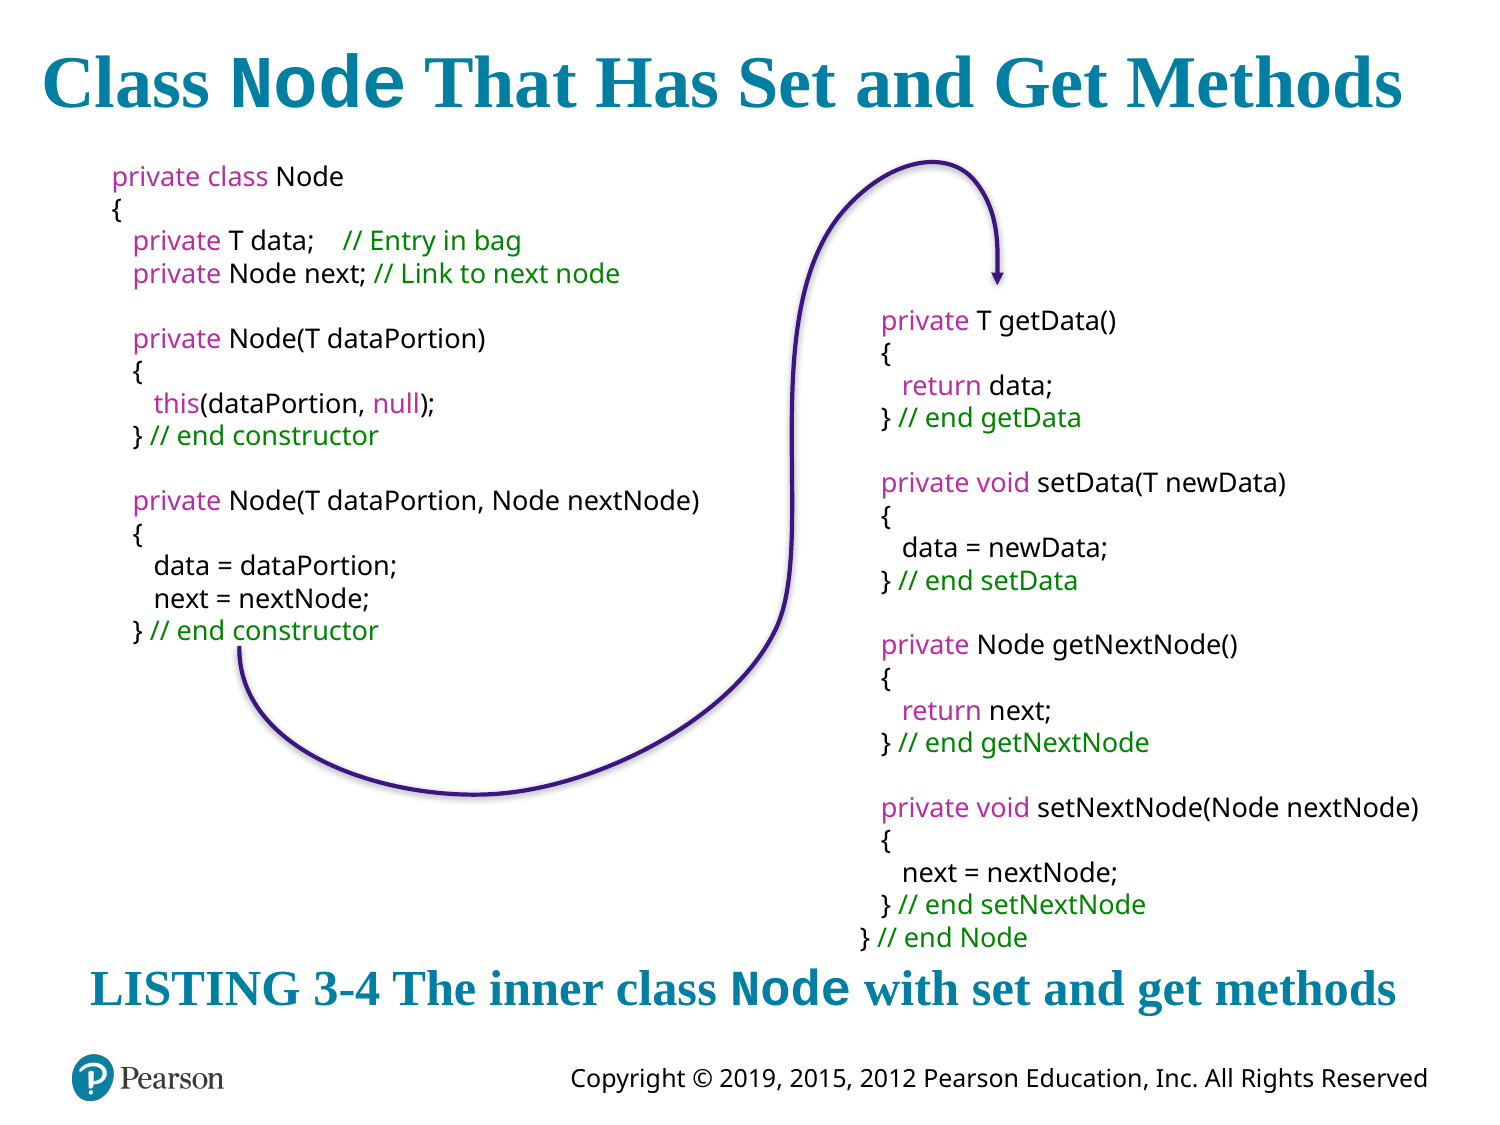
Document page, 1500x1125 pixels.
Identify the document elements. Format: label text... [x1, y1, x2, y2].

text_box [239, 161, 1004, 795]
picture [72, 1054, 88, 1070]
list LISTING 3-4 The inner class Node with set and get methods [74, 935, 1426, 1032]
picture [72, 1087, 83, 1101]
text_box private class Node { private T data; // Entry in bag private Node next; // Link to next node private Node(T dataPortion) { this(dataPortion, null); } // end constructor private Node(T dataPortion, Node nextNode) { data = dataPortion; next = nextNode; } // end constructor [104, 151, 707, 686]
text_box private T getData() { return data; } // end getData private void setData(T newData) { data = newData; } // end setData private Node getNextNode() { return next; } // end getNextNode private void setNextNode(Node nextNode) { next = nextNode; } // end setNextNode } // end Node [852, 295, 1427, 961]
picture [98, 1054, 224, 1101]
picture [80, 1063, 106, 1088]
title Class Node That Has Set and Get Methods [25, 0, 1424, 138]
